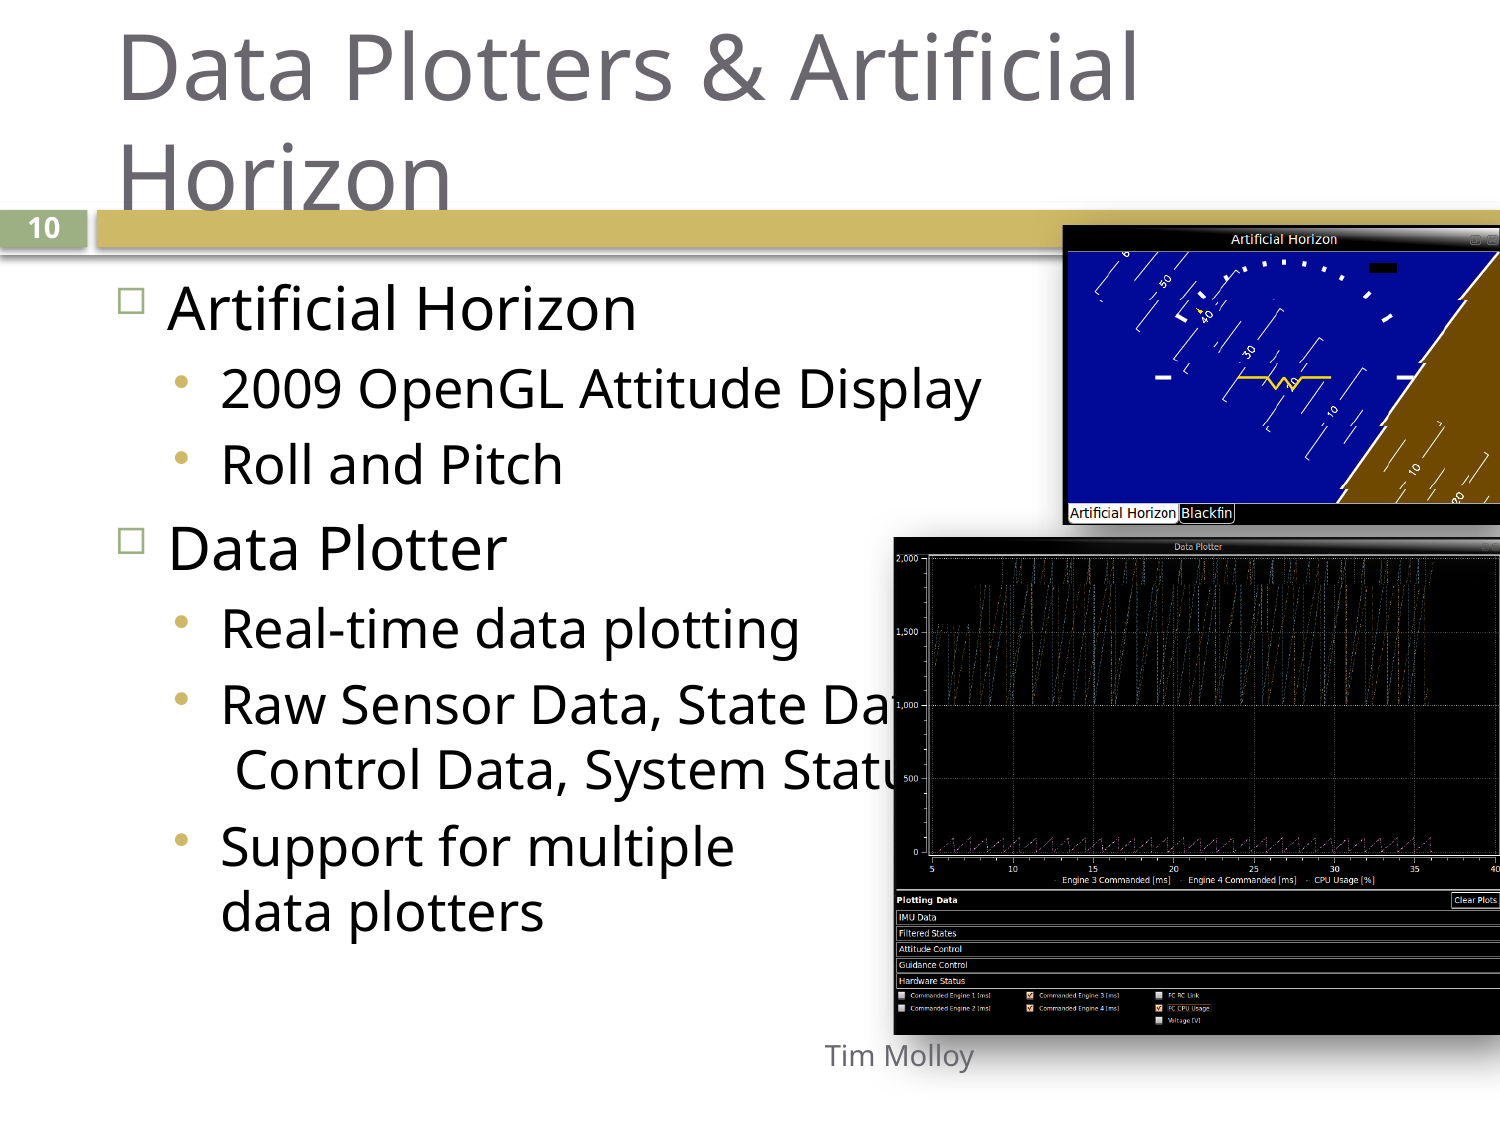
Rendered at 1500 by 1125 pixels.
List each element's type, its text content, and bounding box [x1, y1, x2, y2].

footer Tim Molloy [99, 1024, 990, 1085]
list Artificial Horizon 2009 OpenGL Attitude Display Roll and Pitch Data Plotter Real-time data plotting Raw Sensor Data, State Data, Control Data, System Status… Support for multiple data plotters [100, 262, 1046, 1000]
picture [1062, 224, 1500, 526]
picture [893, 537, 1500, 1036]
slide_number 10 [0, 208, 88, 249]
title Data Plotters & Artificial Horizon [100, 37, 1438, 200]
